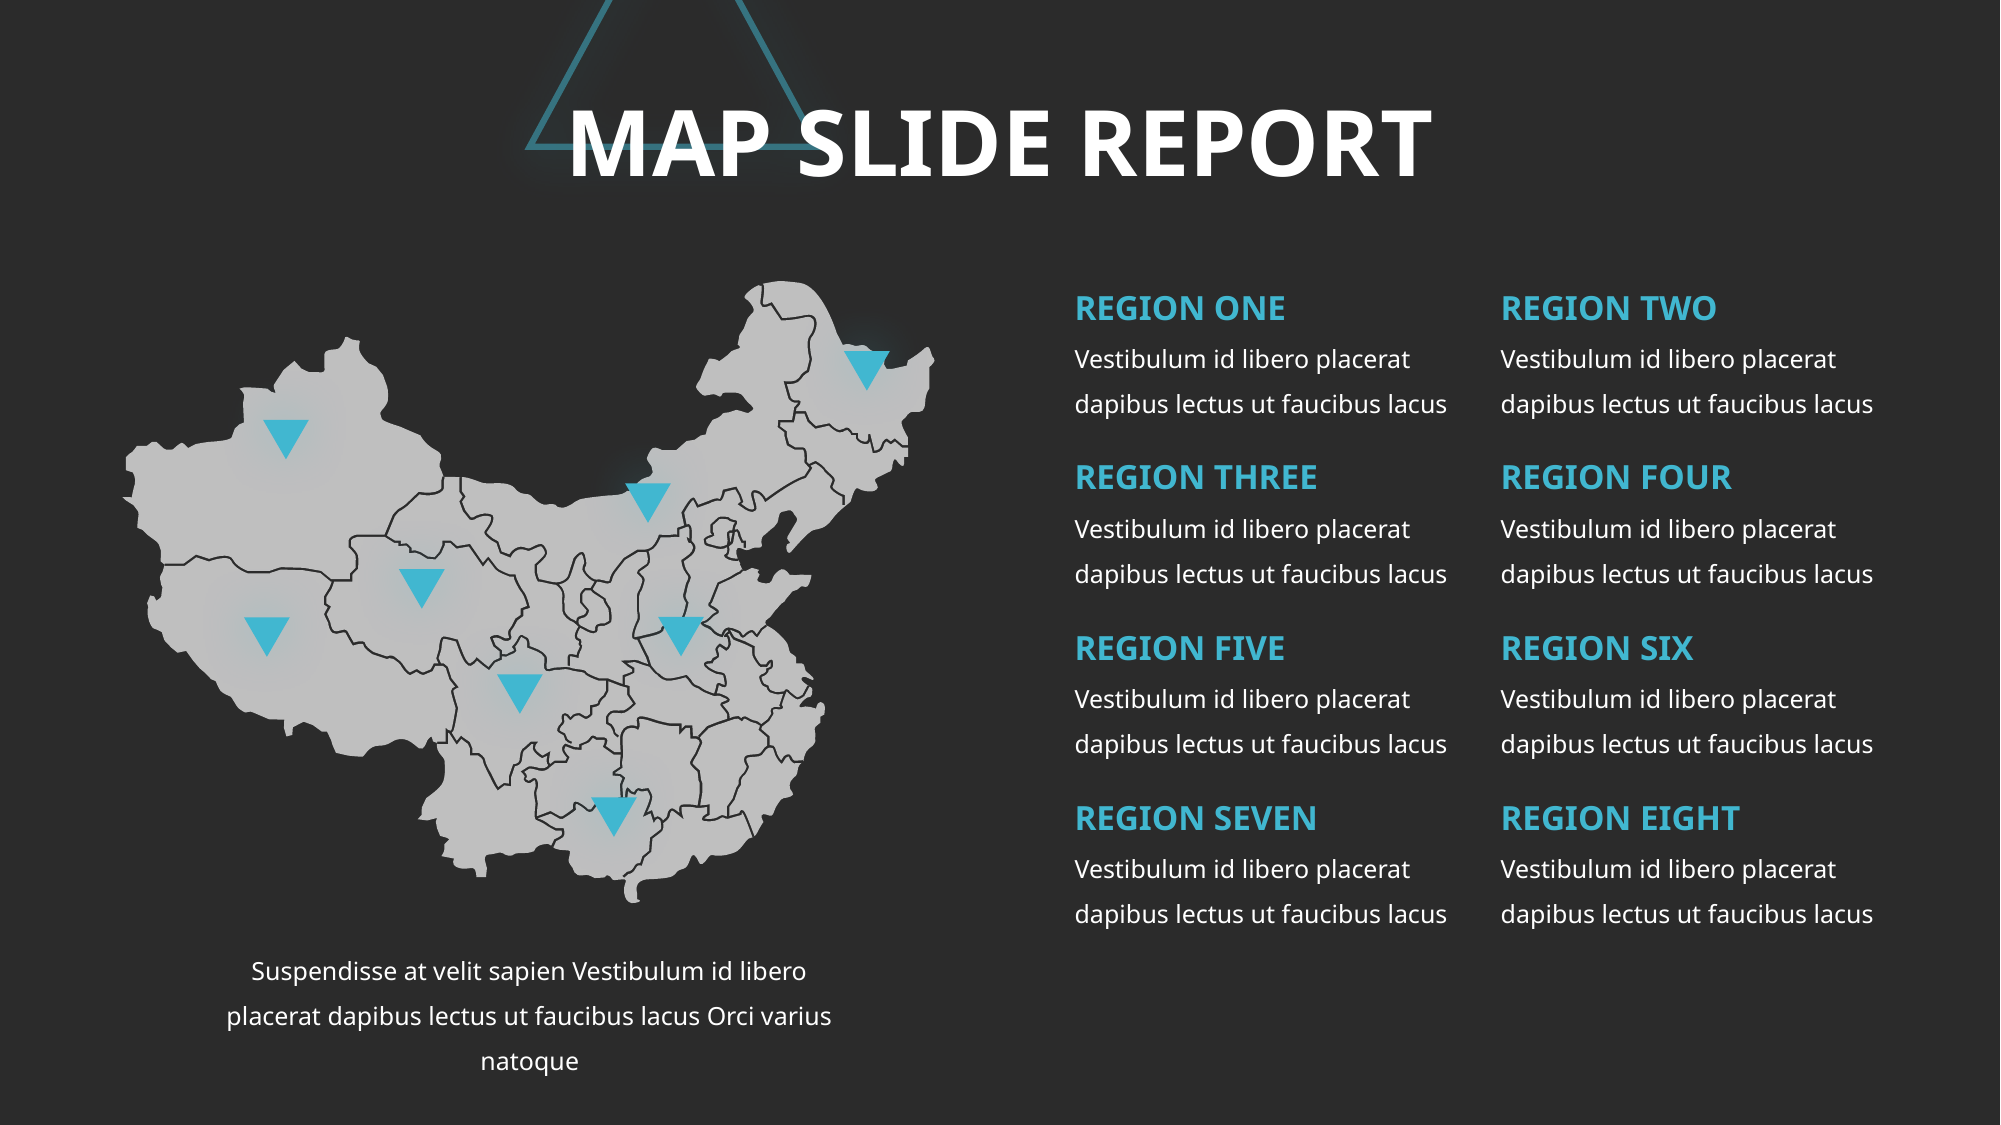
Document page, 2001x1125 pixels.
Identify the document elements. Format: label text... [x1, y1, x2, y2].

text_box Vestibulum id libero placerat dapibus lectus ut faucibus lacus [1485, 491, 1912, 596]
text_box Vestibulum id libero placerat dapibus lectus ut faucibus lacus [1485, 831, 1912, 936]
text_box Vestibulum id libero placerat dapibus lectus ut faucibus lacus [1485, 321, 1912, 426]
text_box REGION TWO [1485, 279, 1854, 335]
text_box Vestibulum id libero placerat dapibus lectus ut faucibus lacus [1059, 661, 1485, 766]
text_box Vestibulum id libero placerat dapibus lectus ut faucibus lacus [1059, 831, 1485, 936]
text_box REGION EIGHT [1485, 789, 1854, 845]
text_box REGION FIVE [1059, 619, 1428, 675]
text_box REGION ONE [1059, 279, 1428, 335]
text_box REGION FOUR [1485, 449, 1854, 504]
text_box [568, 0, 780, 73]
text_box REGION SIX [1485, 619, 1854, 675]
text_box Vestibulum id libero placerat dapibus lectus ut faucibus lacus [1059, 491, 1485, 596]
text_box Vestibulum id libero placerat dapibus lectus ut faucibus lacus [1485, 661, 1912, 766]
text_box REGION SEVEN [1059, 789, 1428, 845]
text_box REGION THREE [1059, 449, 1428, 504]
text_box Suspendisse at velit sapien Vestibulum id libero placerat dapibus lectus ut faucibus lacus Orci varius natoque [192, 933, 867, 1083]
text_box Vestibulum id libero placerat dapibus lectus ut faucibus lacus [1059, 321, 1485, 426]
title MAP SLIDE REPORT [489, 73, 1511, 221]
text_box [122, 280, 938, 906]
